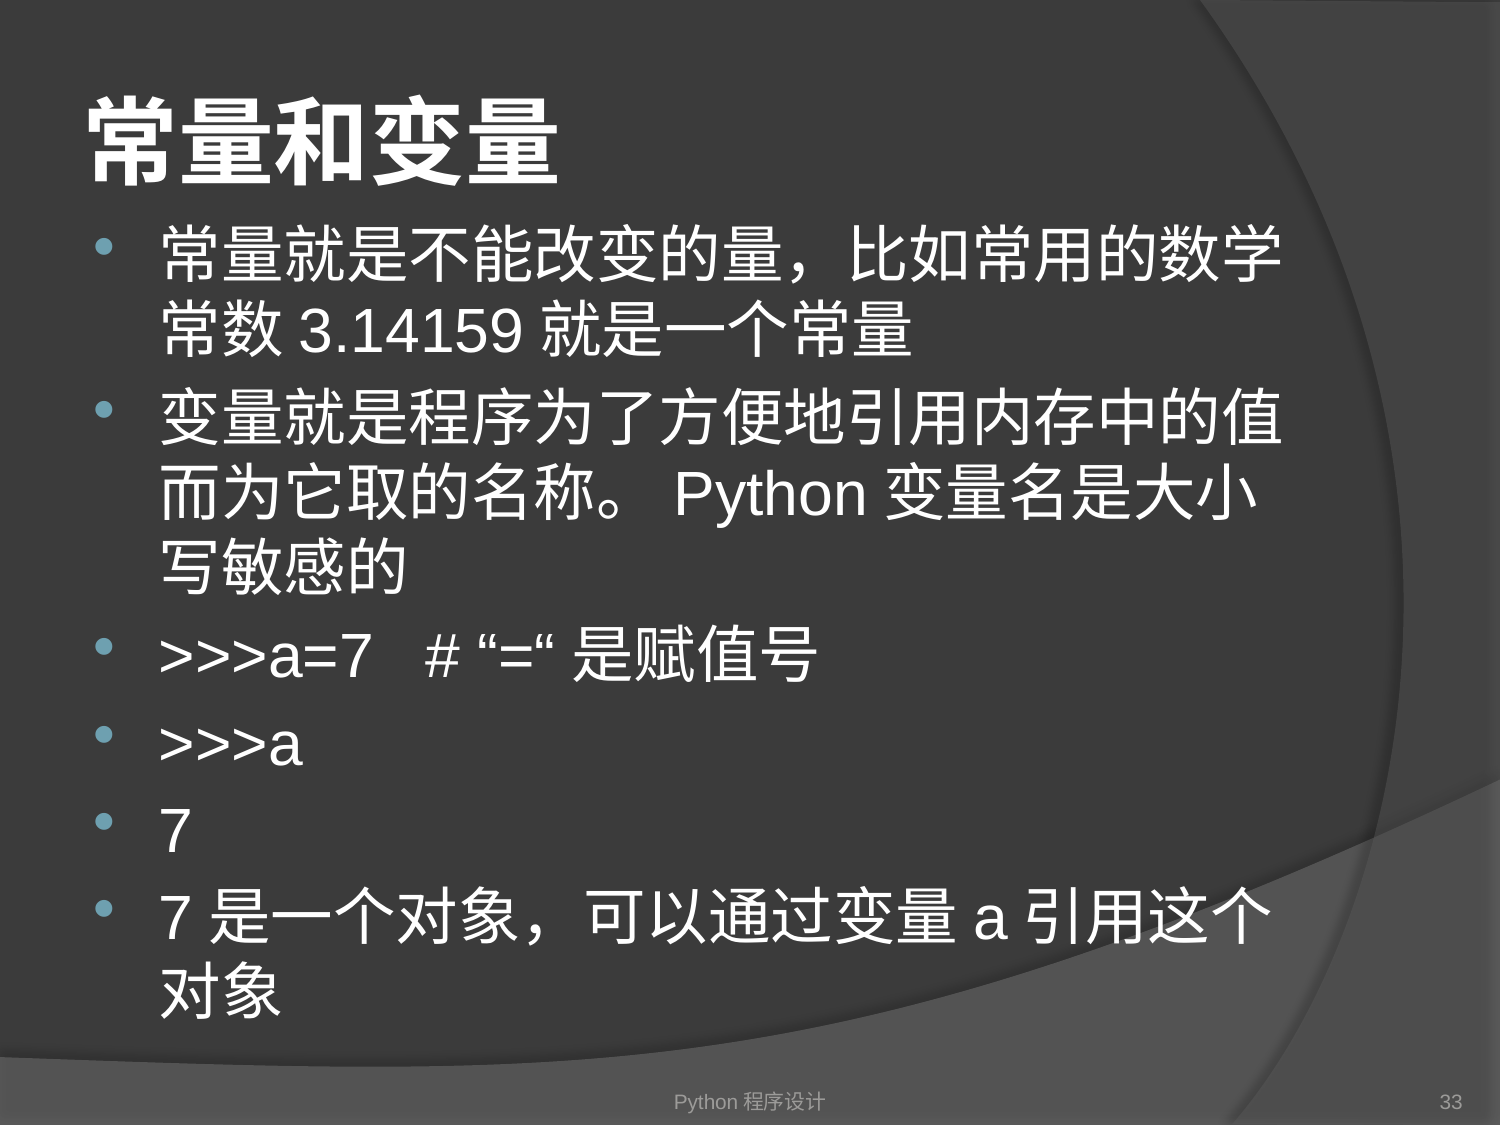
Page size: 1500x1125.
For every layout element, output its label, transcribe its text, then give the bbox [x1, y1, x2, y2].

footer Python程序设计 [512, 1053, 988, 1114]
list 常量就是不能改变的量，比如常用的数学常数3.14159就是一个常量 变量就是程序为了方便地引用内存中的值而为它取的名称。Python变量名是大小写敏感的 >>>a=7 # “=“是赋值号 >>>a 7 7是一个对象，可以通过变量a引用这个对象 [75, 208, 1300, 1071]
title 常量和变量 [75, 45, 1300, 208]
slide_number 33 [1337, 1053, 1463, 1114]
